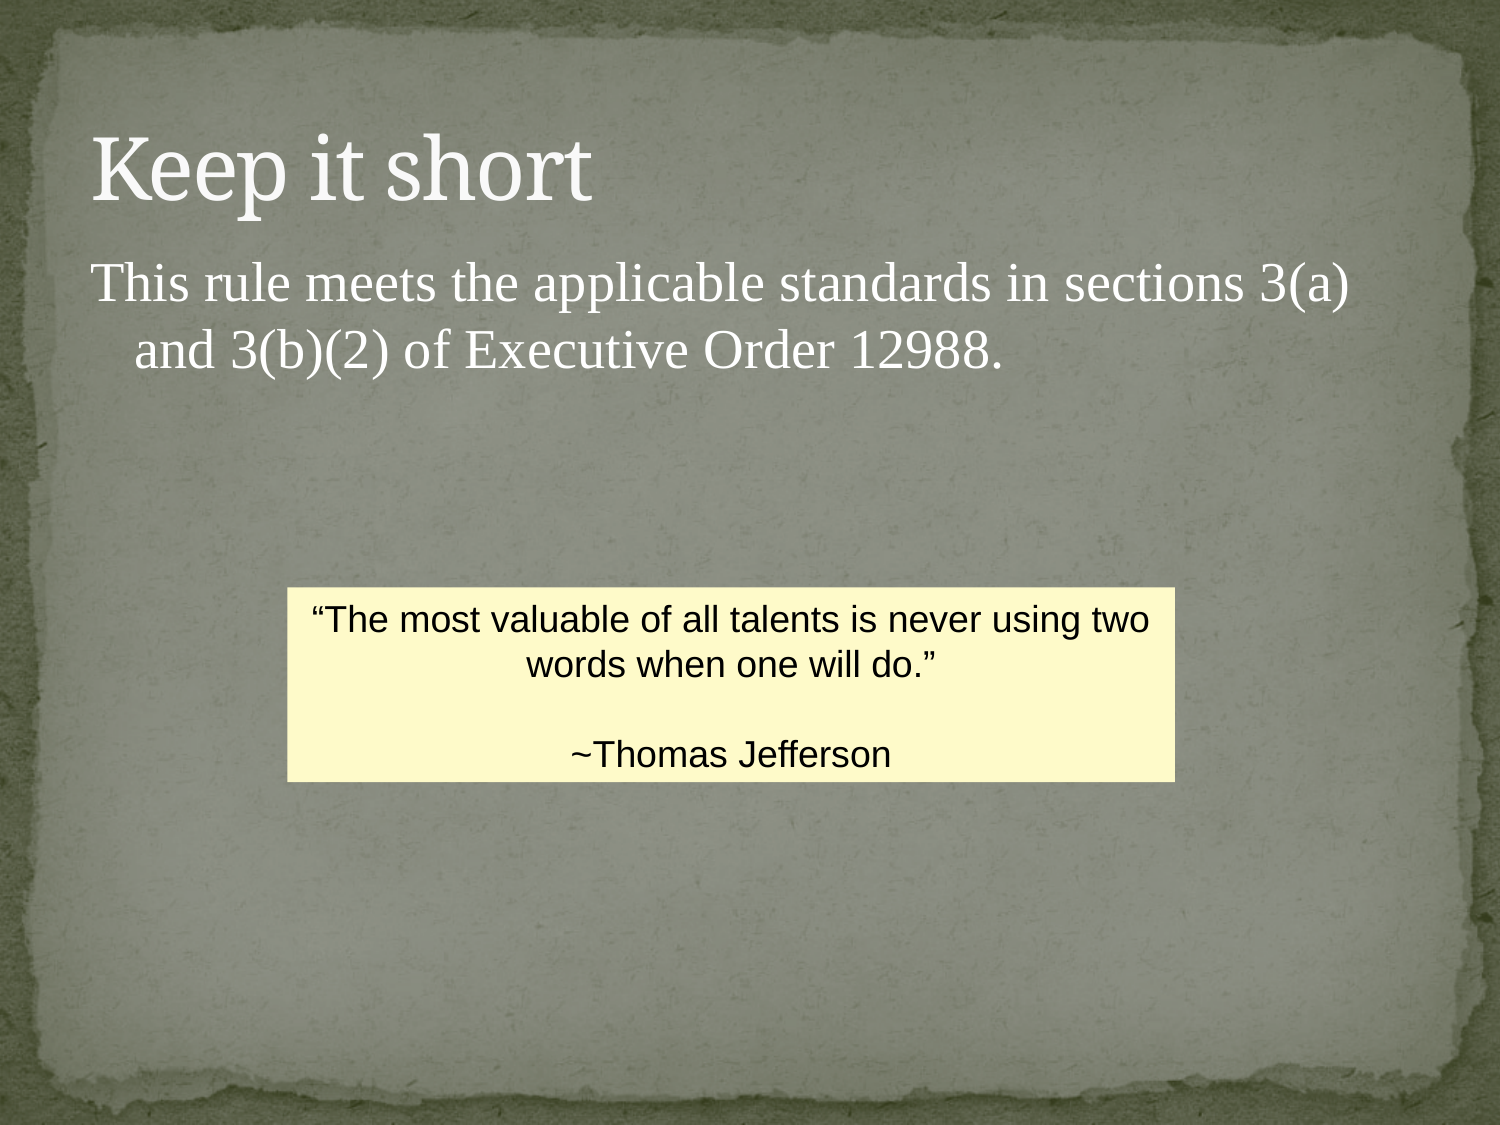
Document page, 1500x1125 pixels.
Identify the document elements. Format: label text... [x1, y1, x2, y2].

title Keep it short [74, 24, 1425, 225]
text_box “The most valuable of all talents is never using two words when one will do.” ~Thomas Jefferson [287, 587, 1175, 783]
list This rule meets the applicable standards in sections 3(a) and 3(b)(2) of Executive Order 12988. [74, 237, 1426, 1006]
